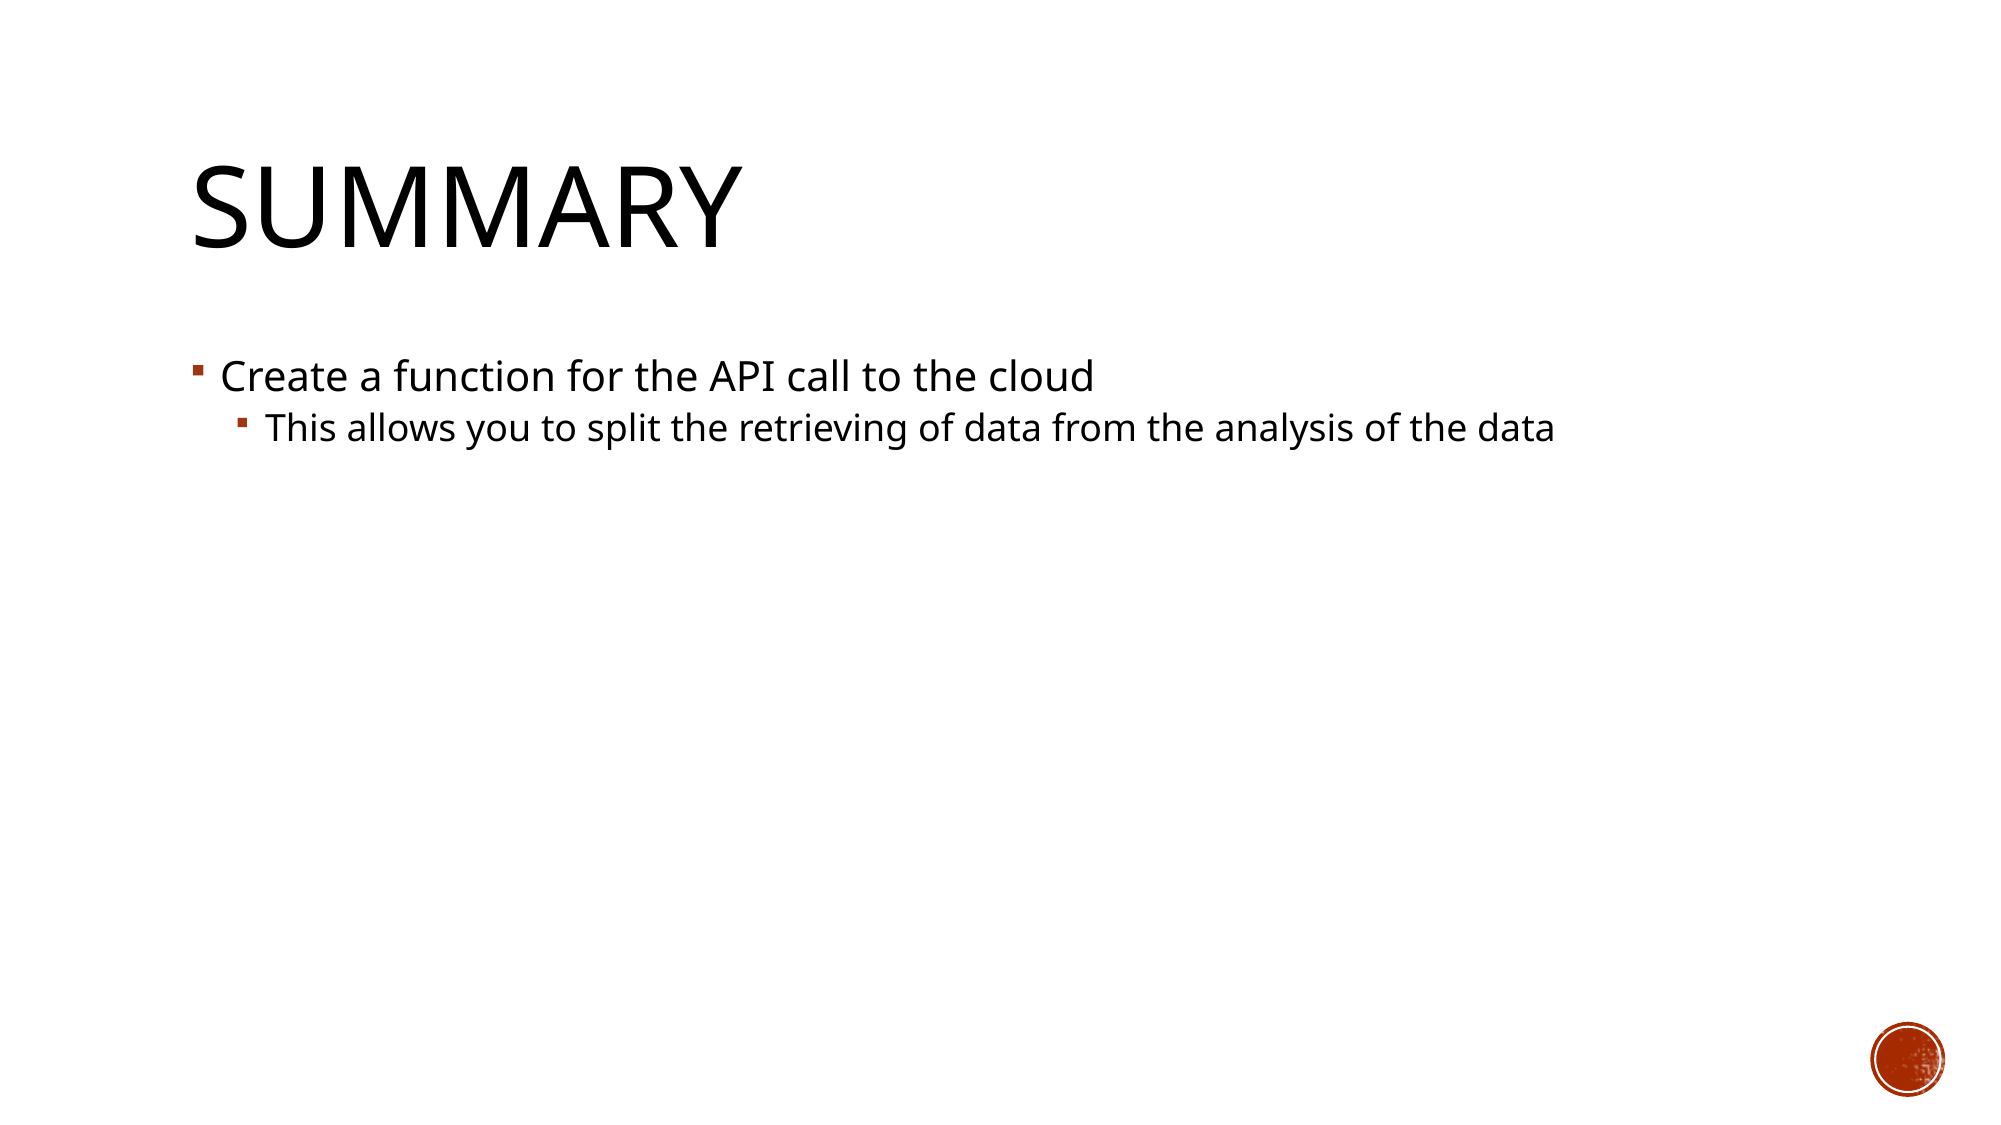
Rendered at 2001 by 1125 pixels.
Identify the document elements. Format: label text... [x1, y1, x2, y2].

list Create a function for the API call to the cloud This allows you to split the retrieving of data from the analysis of the data [175, 348, 1826, 1013]
picture [1870, 1021, 1946, 1097]
title Summary [175, 79, 1826, 344]
